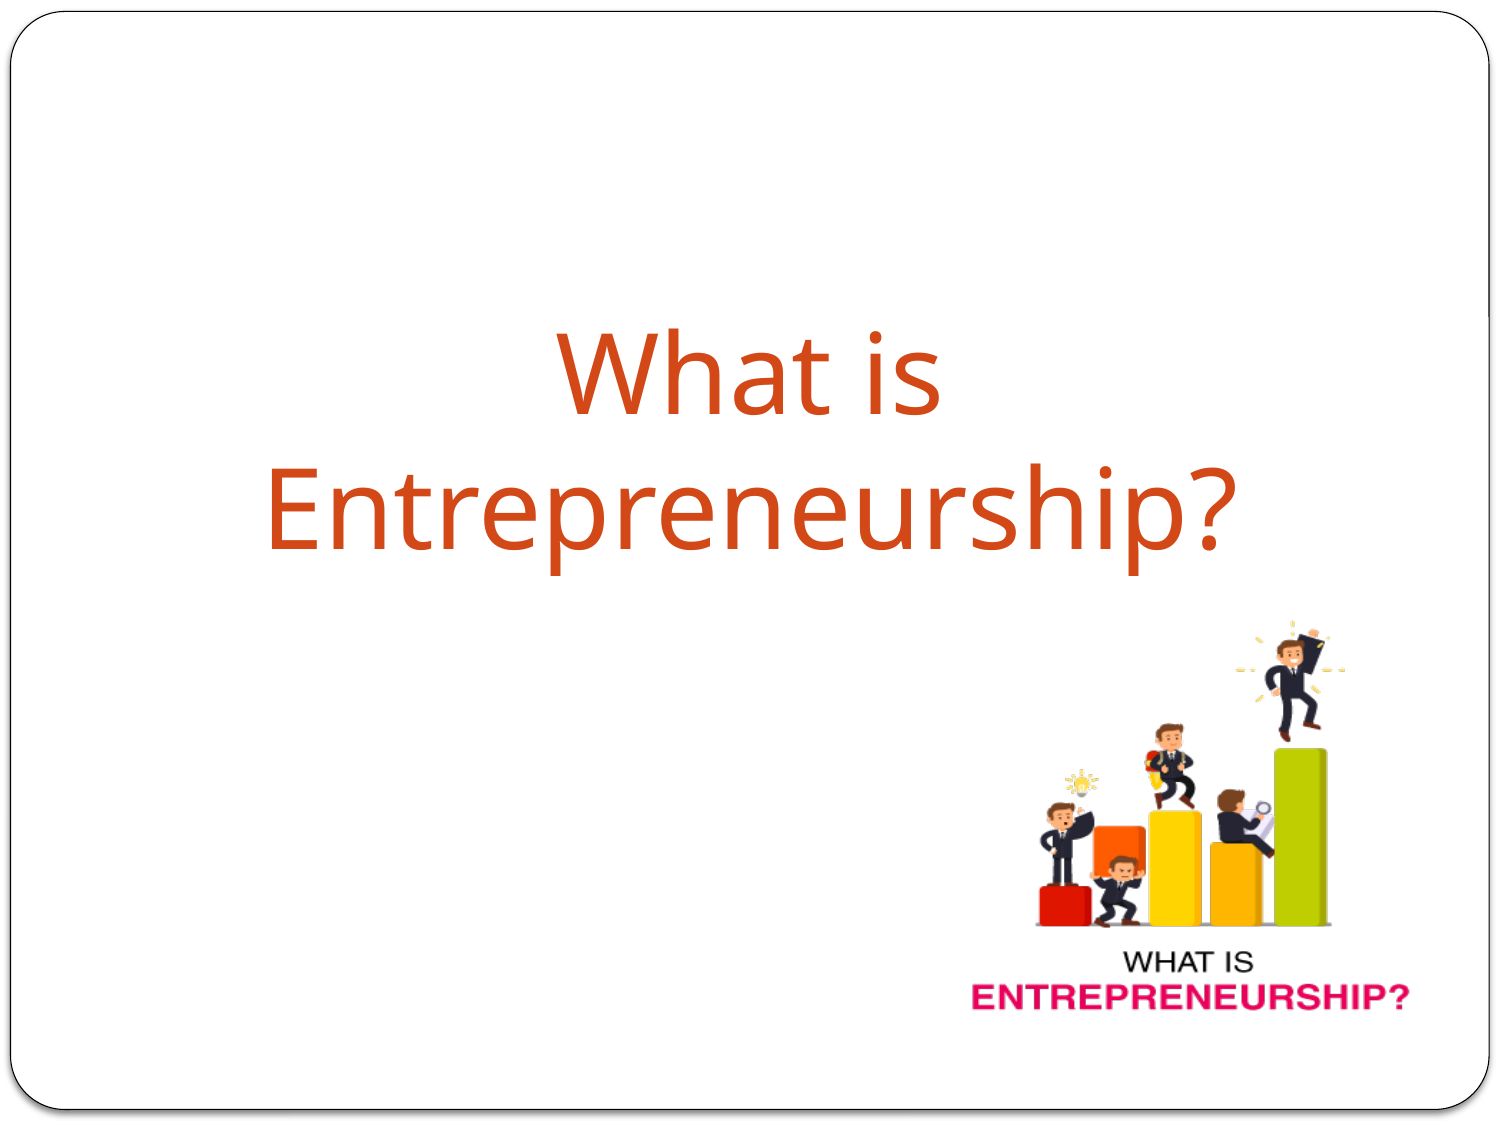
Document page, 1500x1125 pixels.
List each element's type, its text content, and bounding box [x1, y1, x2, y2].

picture [937, 599, 1438, 1038]
title What is Entrepreneurship? [112, 399, 1388, 588]
